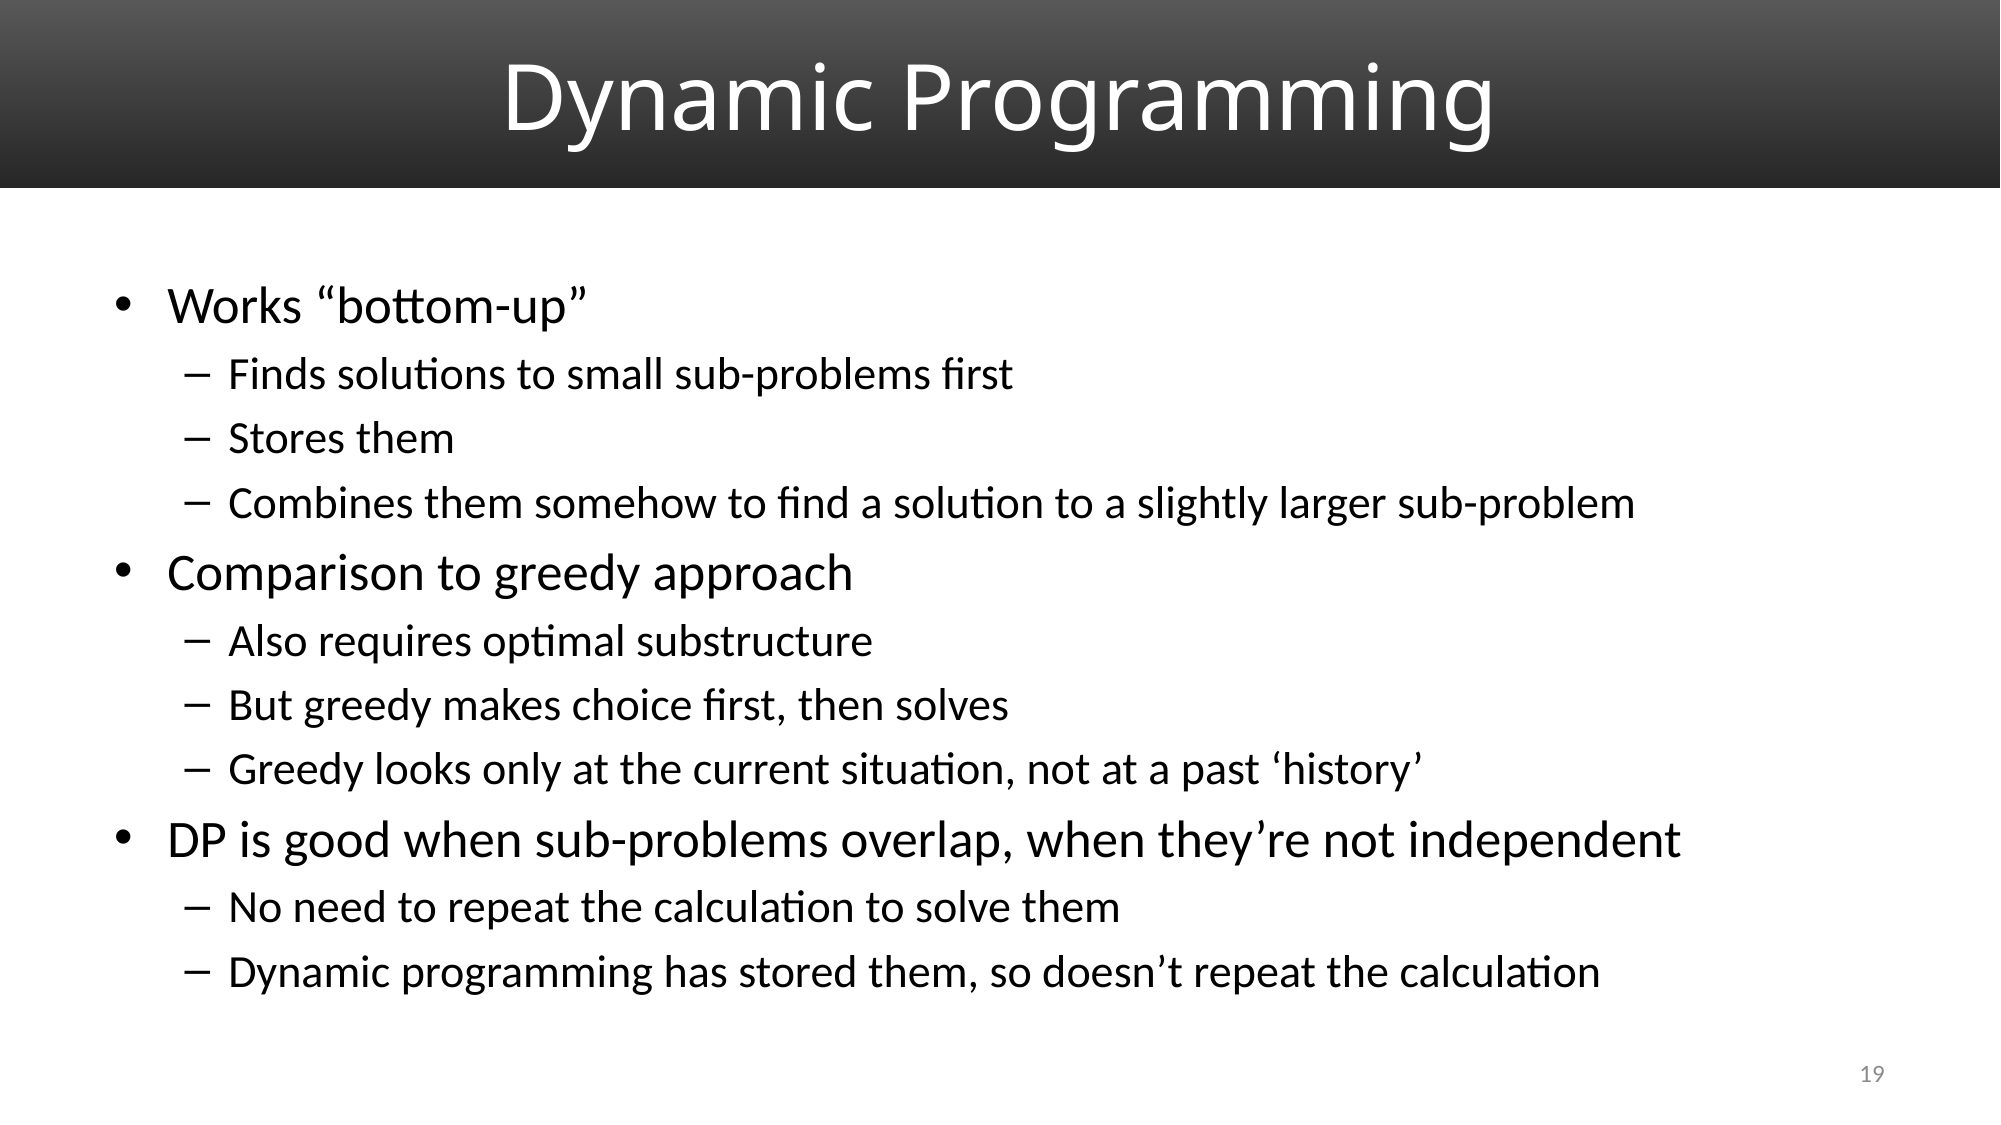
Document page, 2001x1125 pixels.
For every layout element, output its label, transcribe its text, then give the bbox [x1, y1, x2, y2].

list Works “bottom-up” Finds solutions to small sub-problems first Stores them Combines them somehow to find a solution to a slightly larger sub-problem Comparison to greedy approach Also requires optimal substructure But greedy makes choice first, then solves Greedy looks only at the current situation, not at a past ‘history’ DP is good when sub-problems overlap, when they’re not independent No need to repeat the calculation to solve them Dynamic programming has stored them, so doesn’t repeat the calculation [99, 262, 1900, 1005]
title Dynamic Programming [99, 24, 1900, 163]
slide_number 19 [1433, 1042, 1900, 1103]
